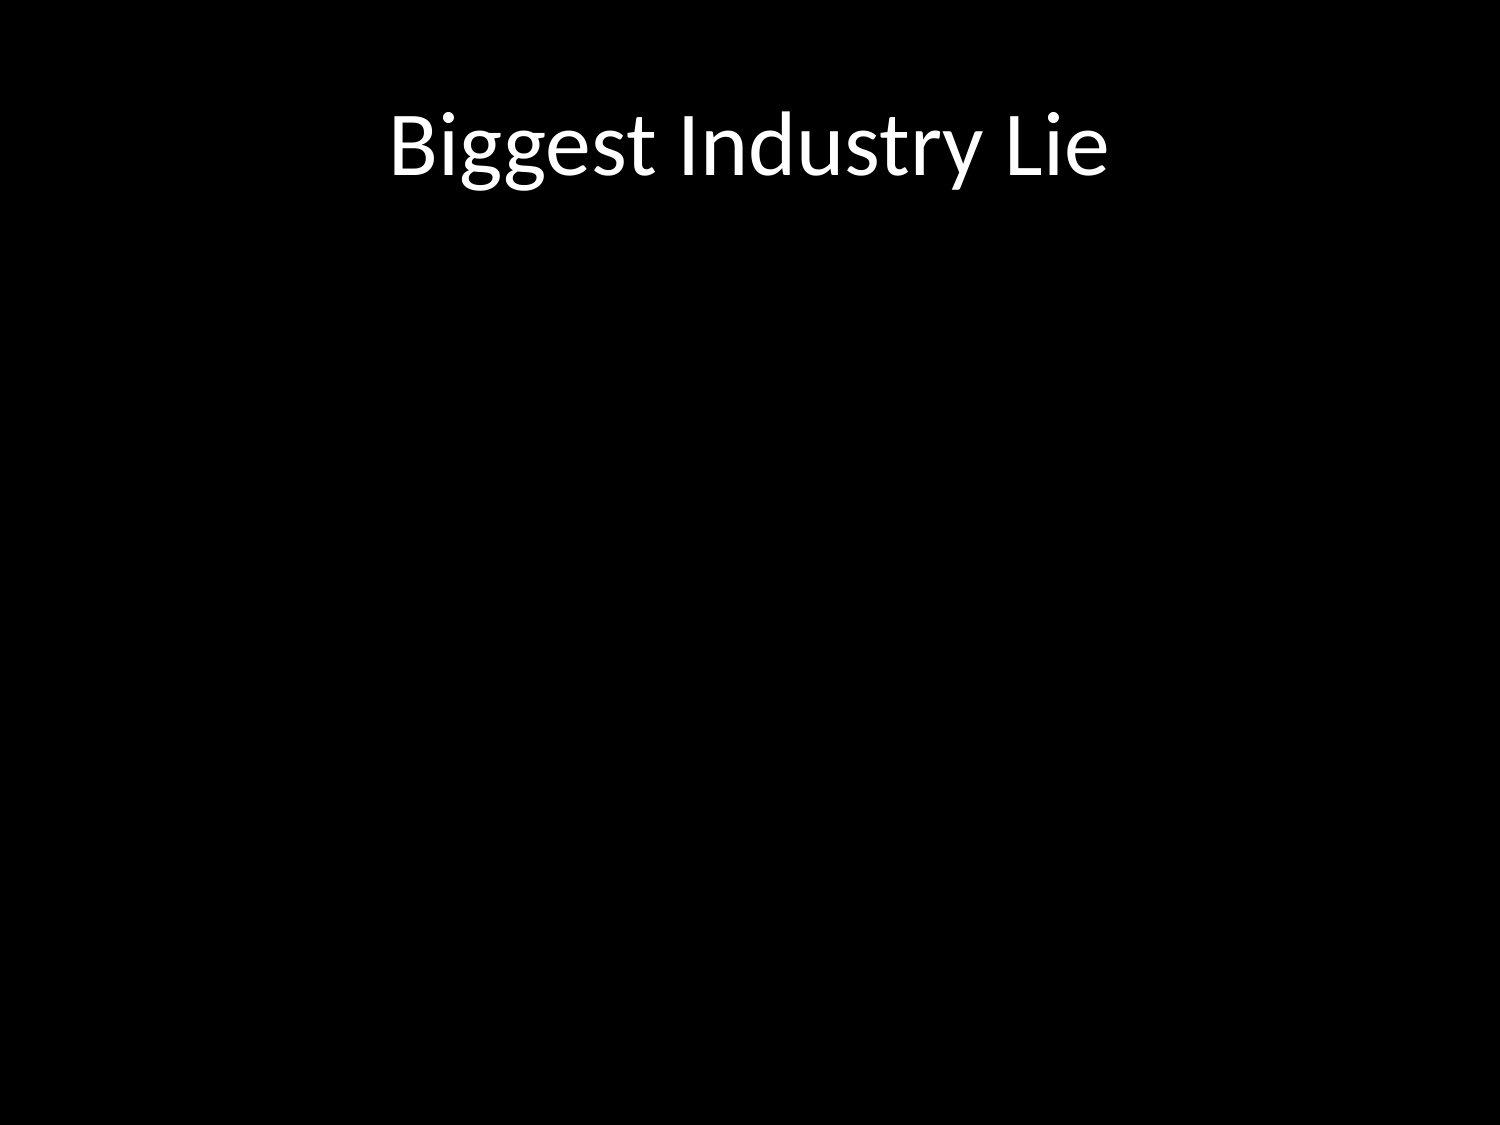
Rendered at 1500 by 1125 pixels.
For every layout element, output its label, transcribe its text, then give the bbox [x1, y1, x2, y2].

title Biggest Industry Lie [75, 45, 1425, 233]
